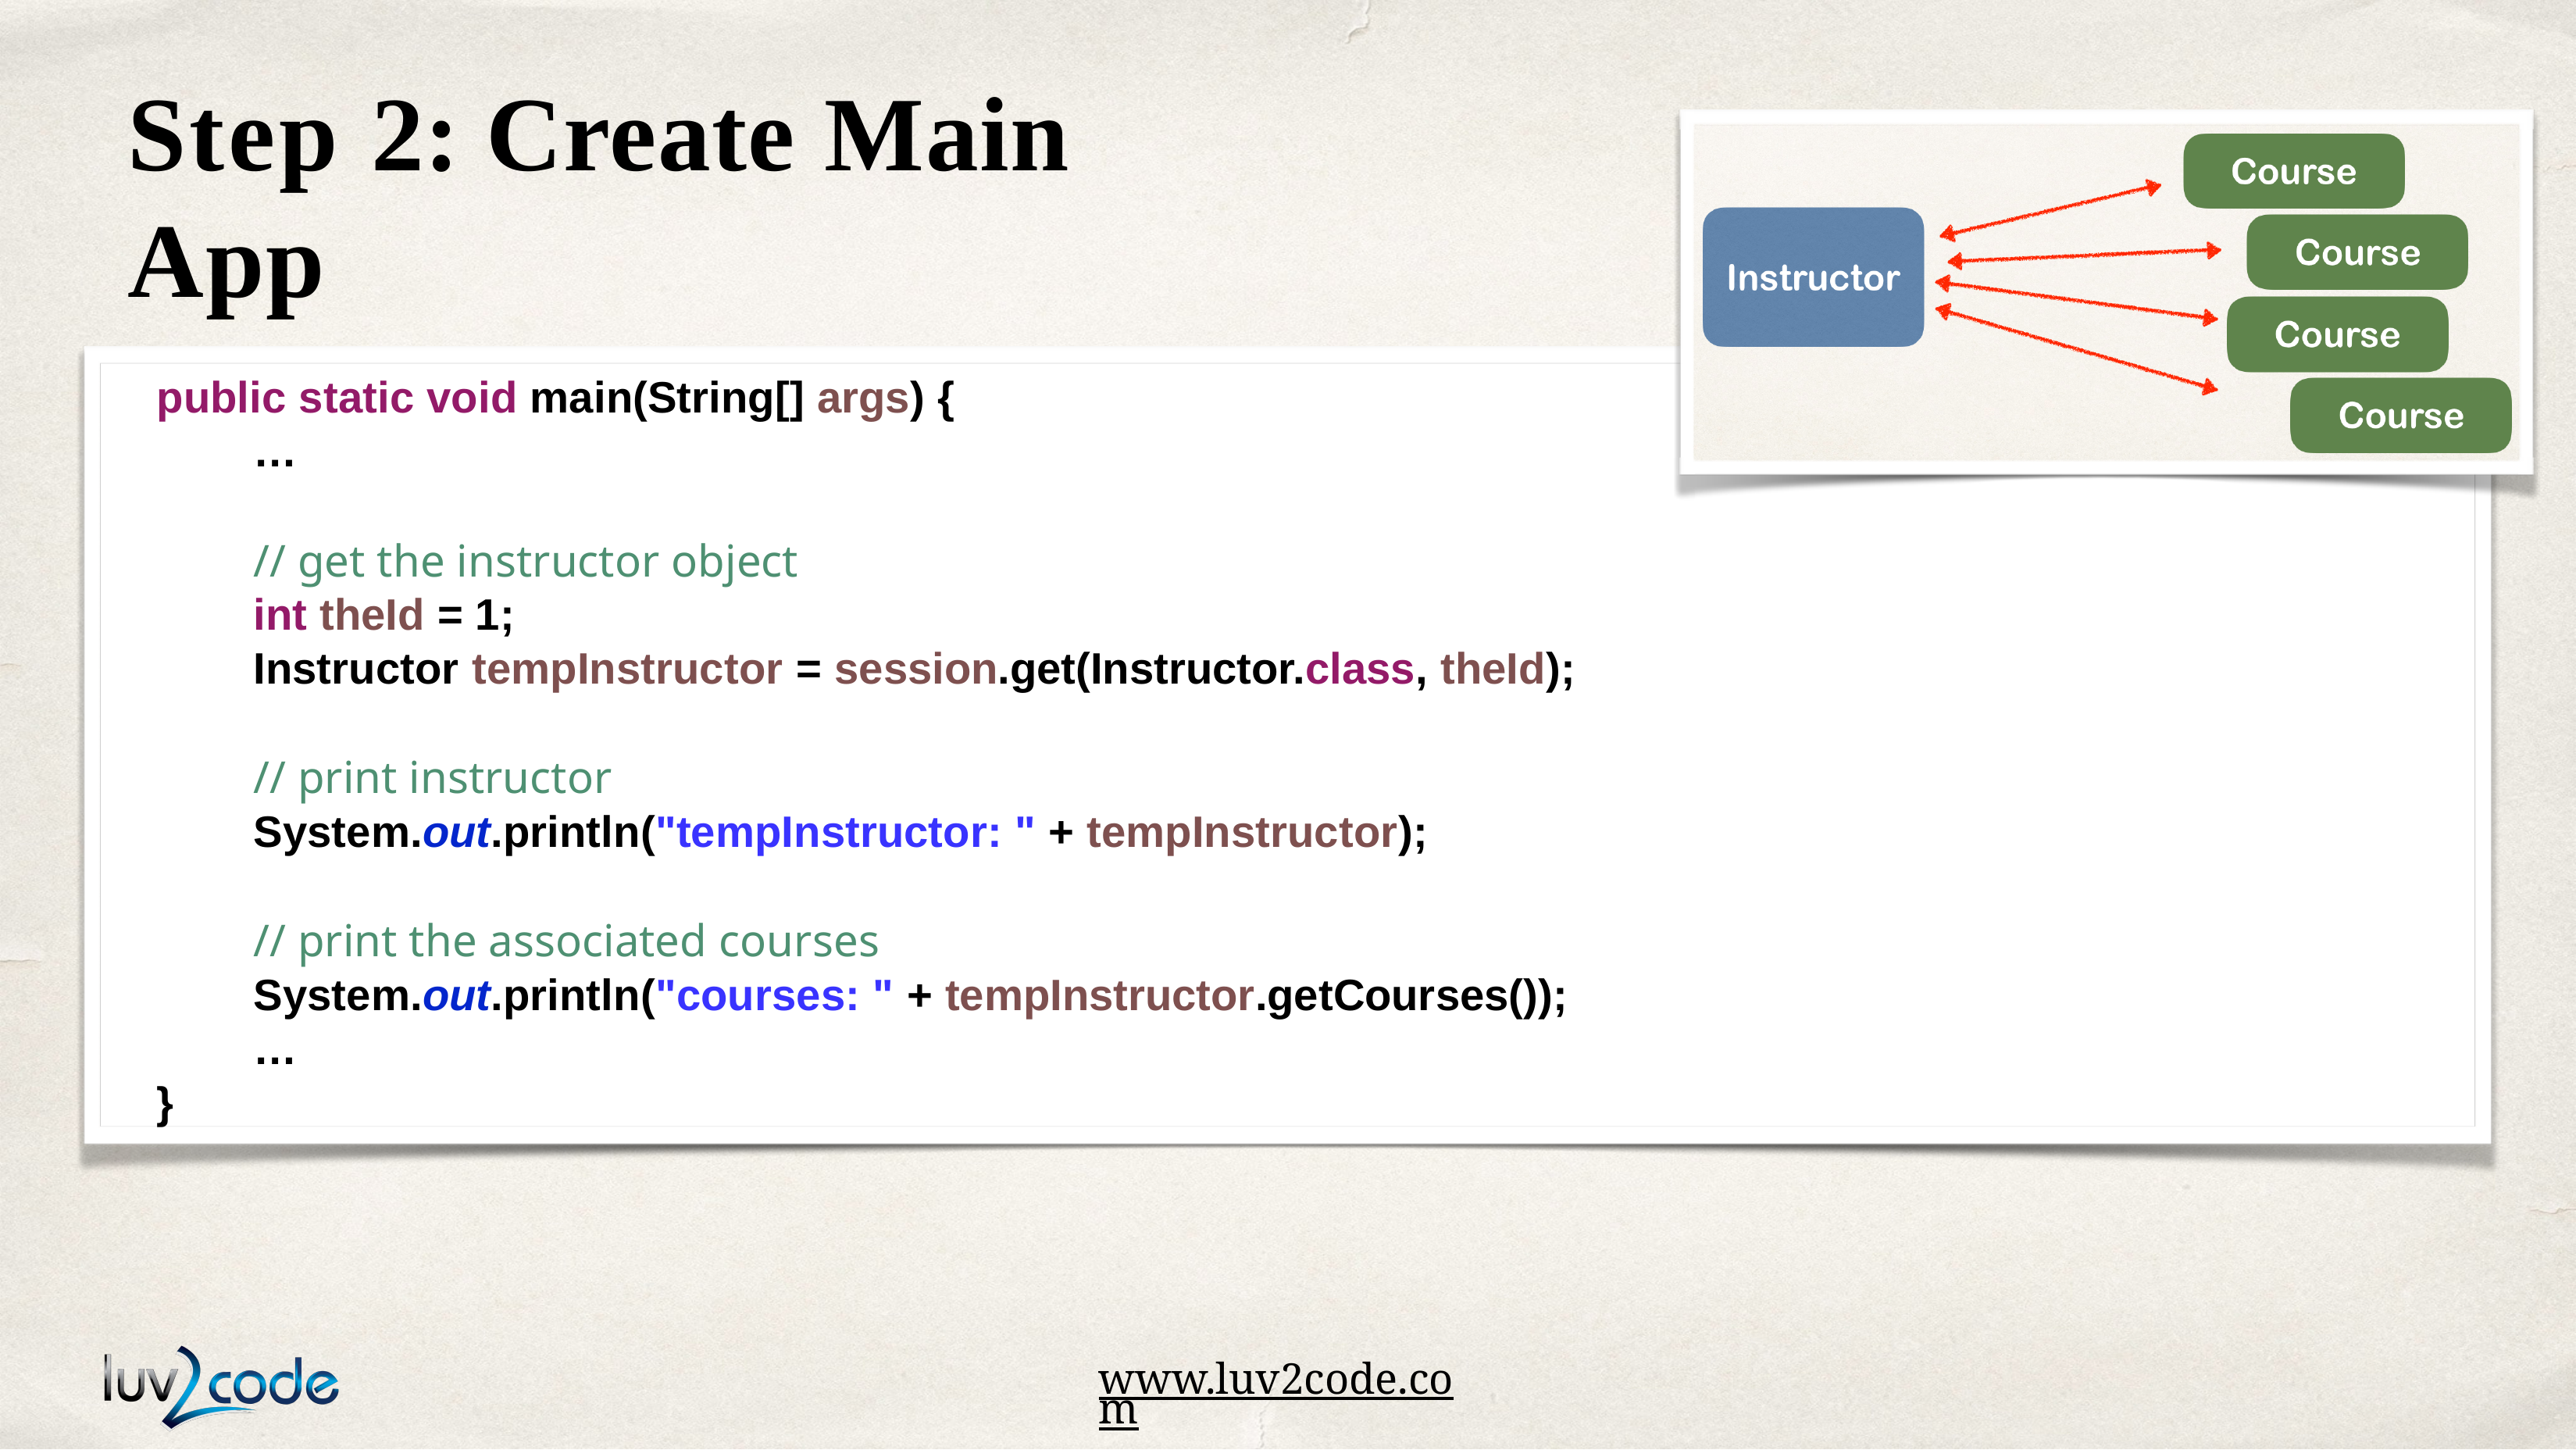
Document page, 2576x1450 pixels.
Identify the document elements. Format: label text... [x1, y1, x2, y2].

picture [0, 0, 2576, 1449]
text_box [77, 346, 2499, 1176]
title Step 2: Create Main App [126, 62, 1286, 319]
text_box www.luv2code.com [1097, 1363, 1479, 1410]
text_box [1674, 109, 2540, 501]
